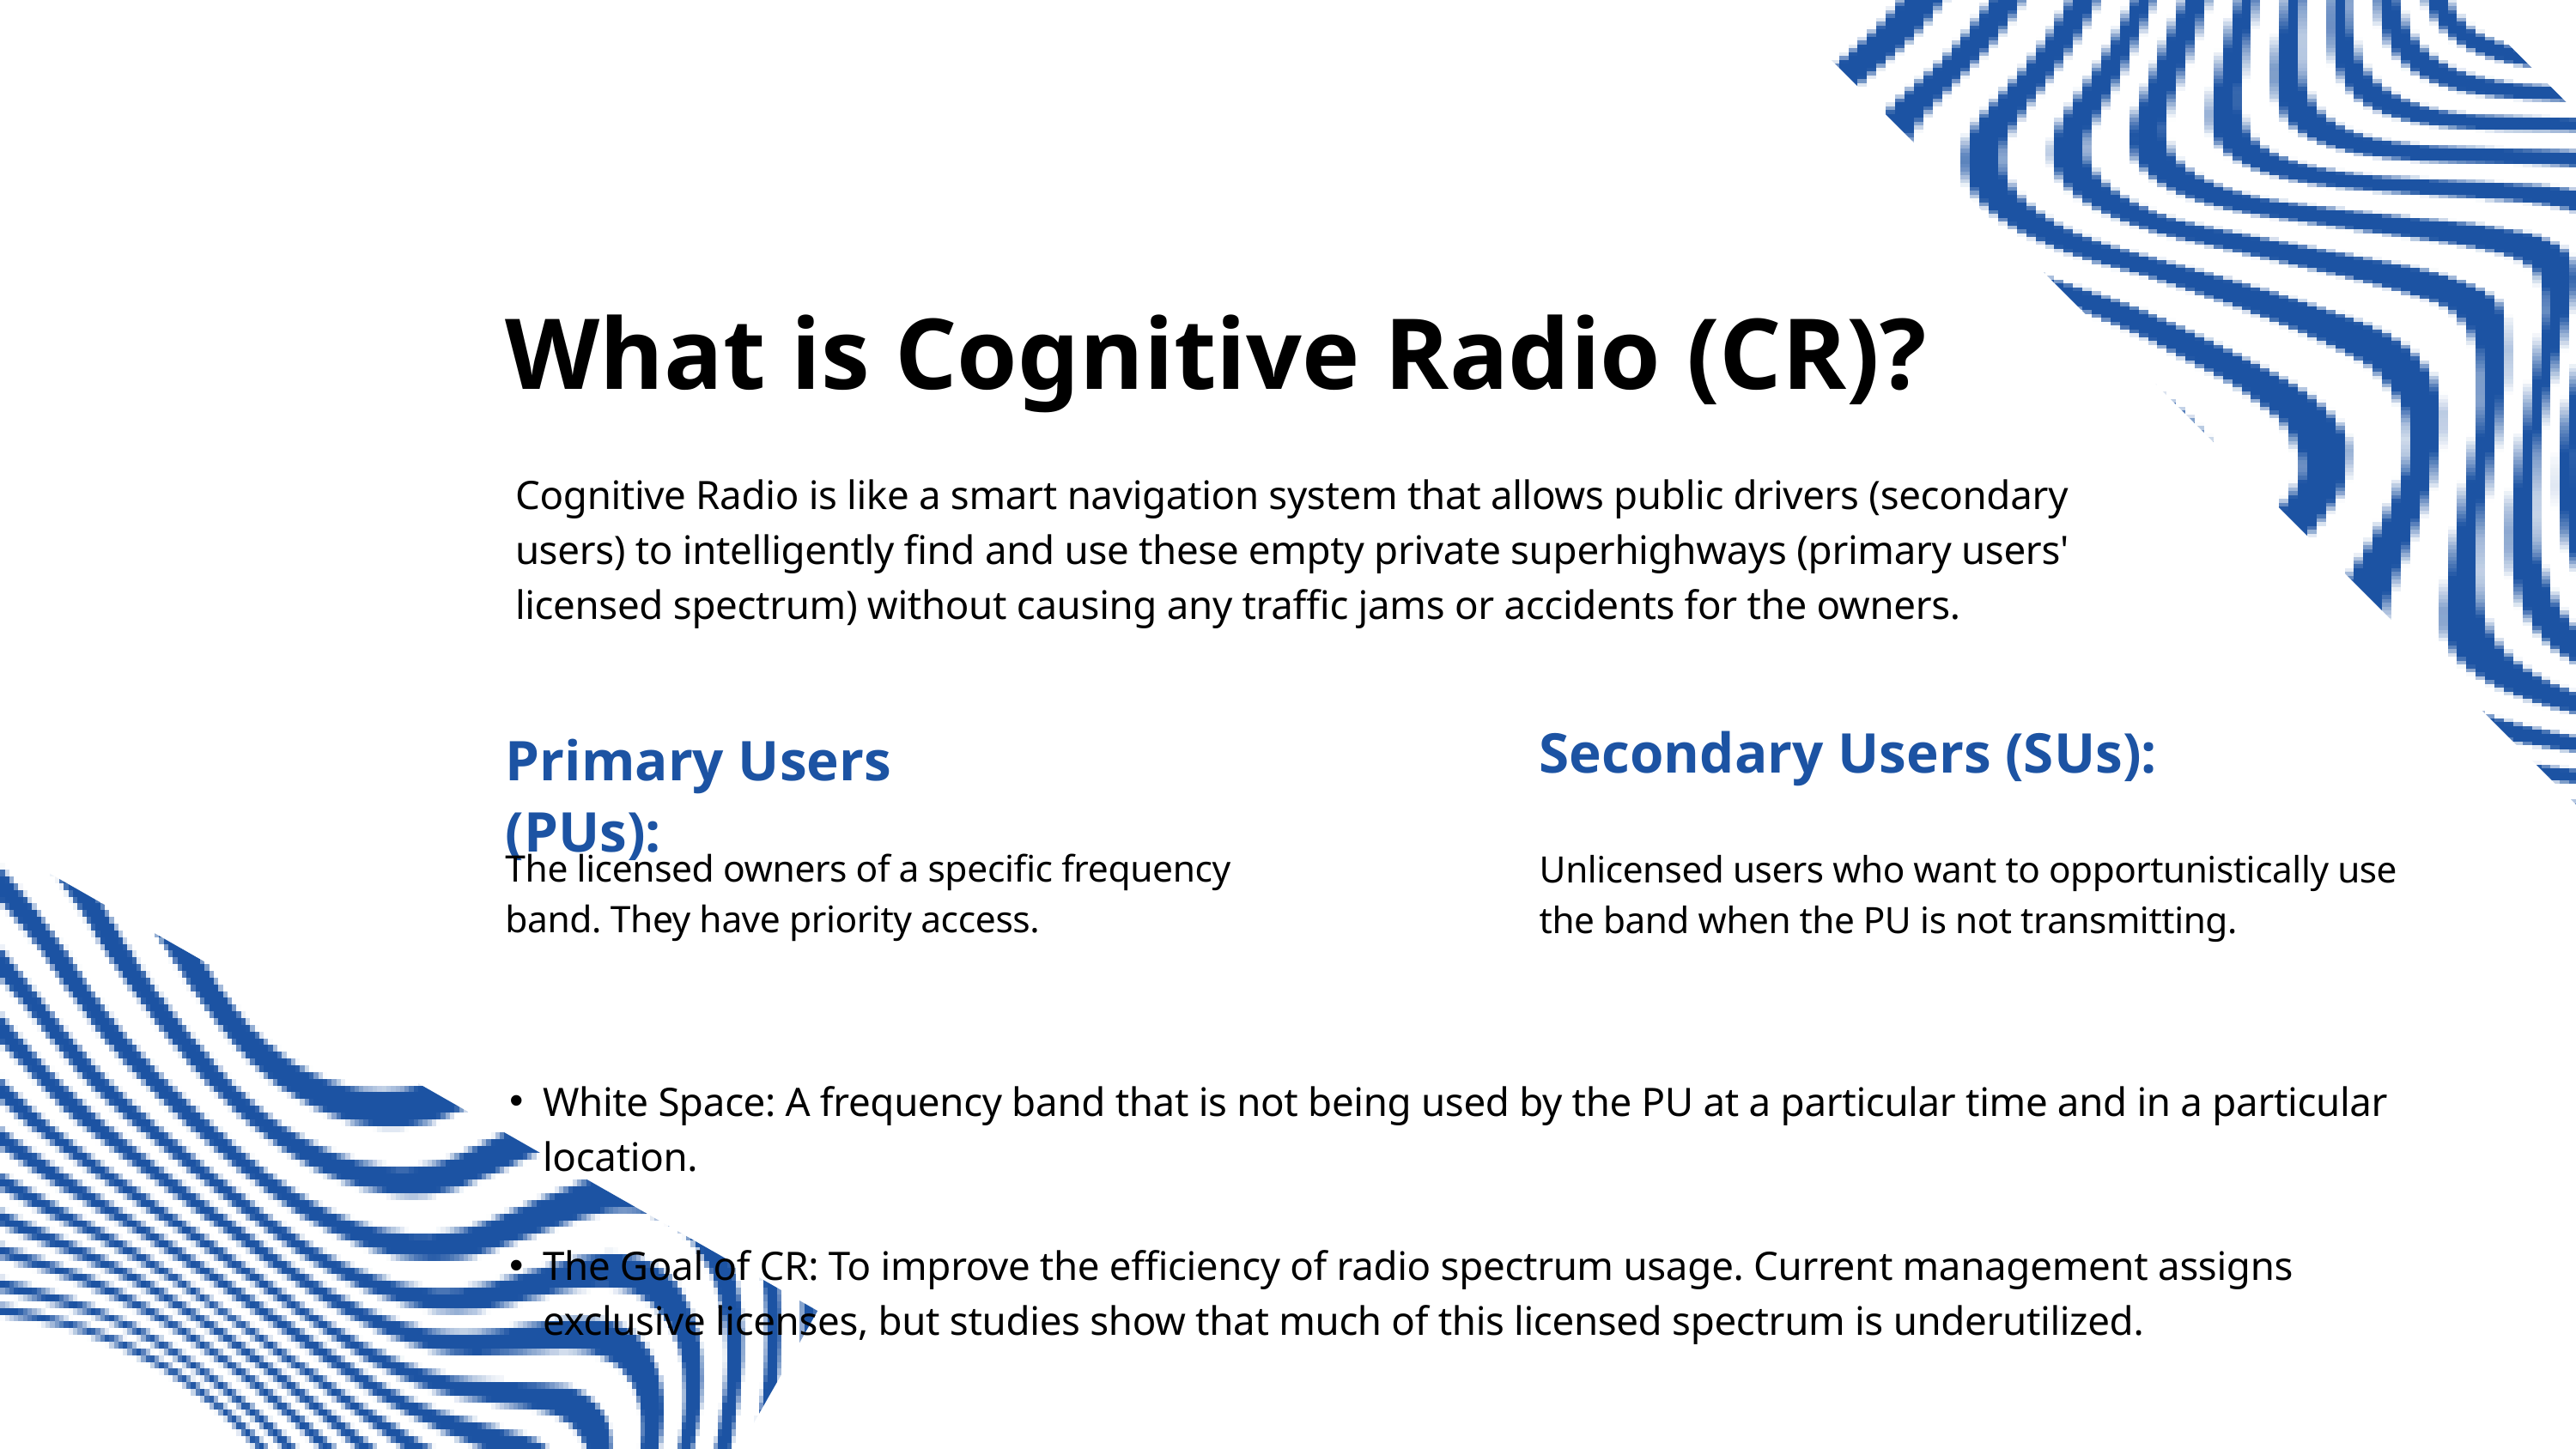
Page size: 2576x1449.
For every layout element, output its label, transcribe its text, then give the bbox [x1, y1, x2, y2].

text_box [1771, 0, 2576, 805]
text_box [1539, 706, 2444, 937]
text_box [0, 845, 473, 1449]
text_box What is Cognitive Radio (CR)? [505, 293, 2432, 409]
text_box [514, 330, 2154, 621]
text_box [476, 936, 2403, 1443]
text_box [505, 716, 1249, 936]
